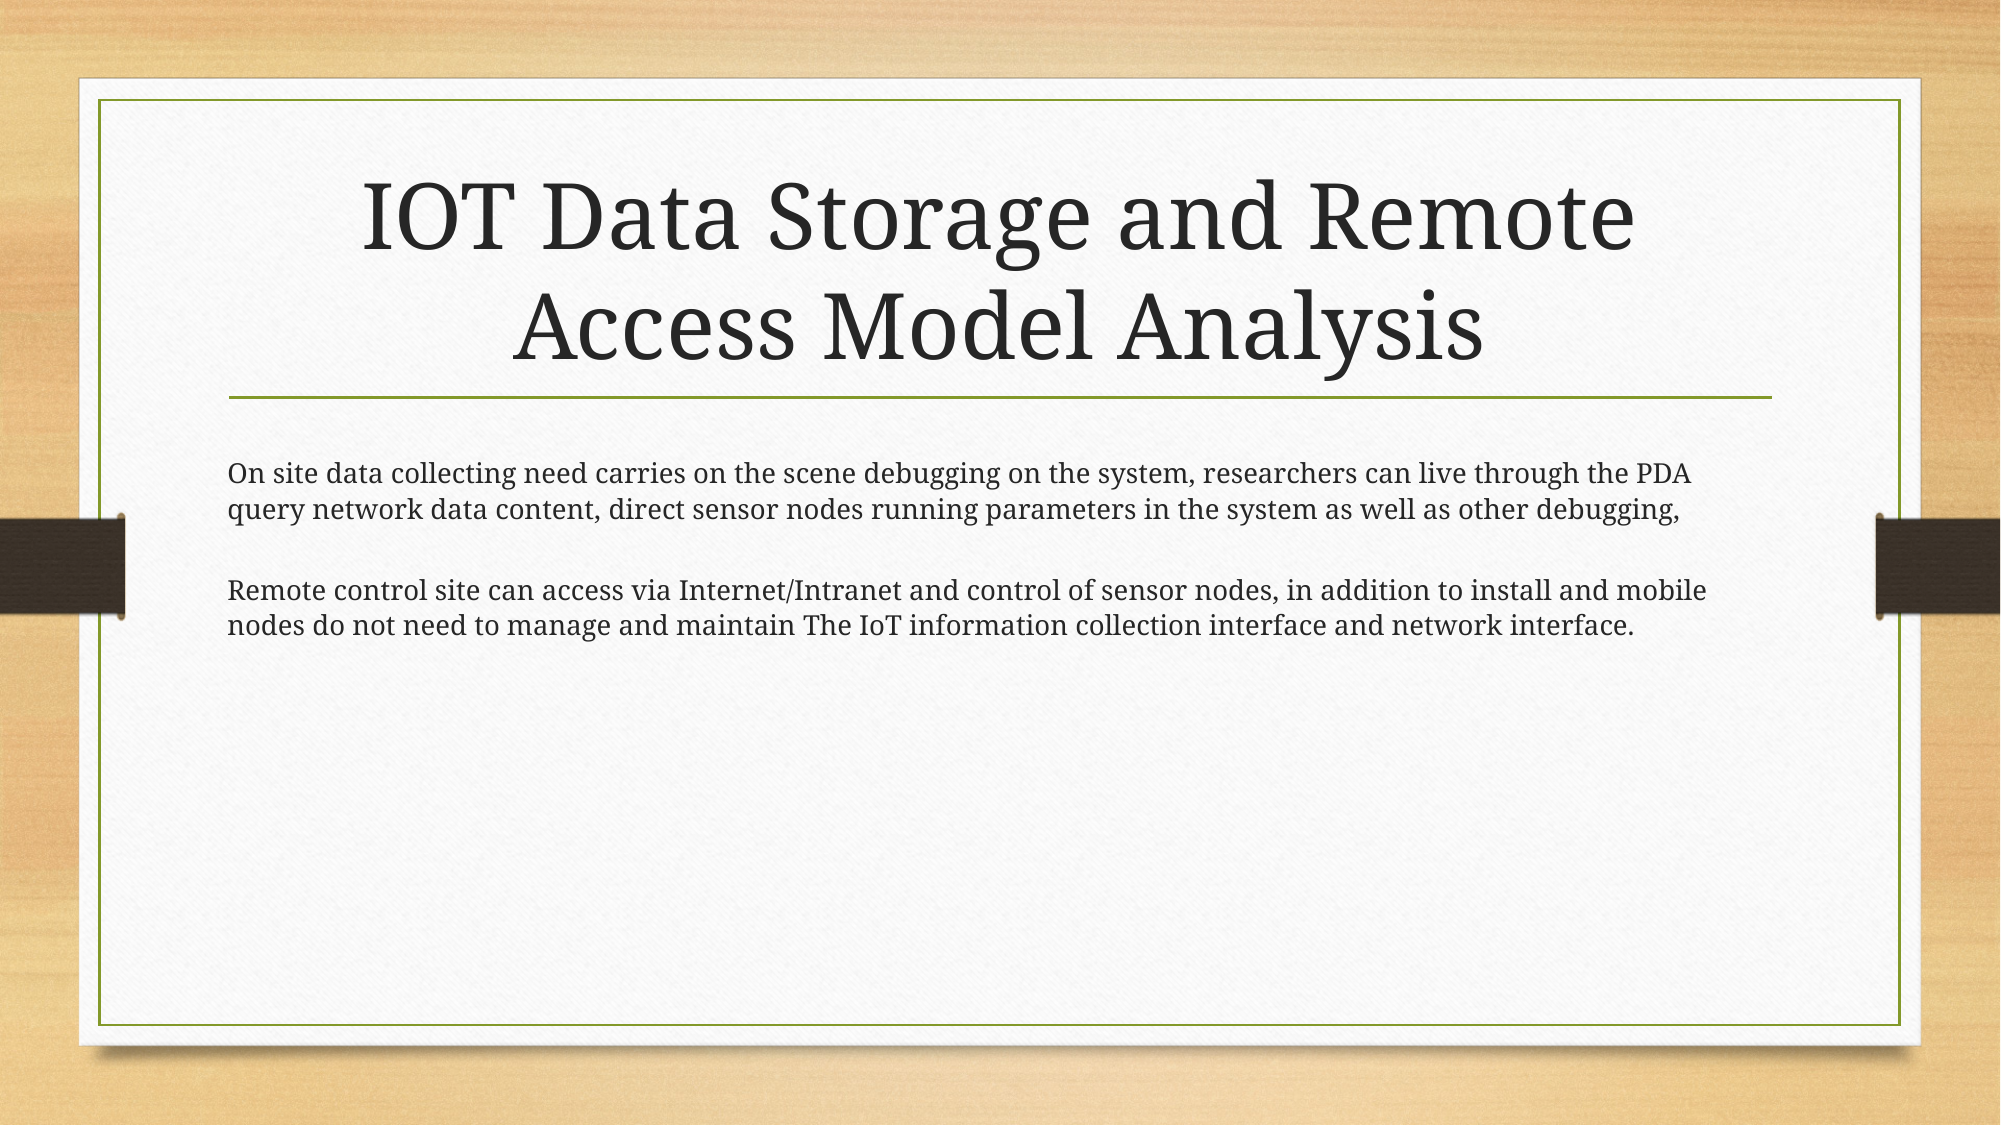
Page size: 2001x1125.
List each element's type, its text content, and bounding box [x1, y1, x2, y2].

title IOT Data Storage and Remote Access Model Analysis [212, 161, 1788, 375]
list On site data collecting need carries on the scene debugging on the system, researchers can live through the PDA query network data content, direct sensor nodes running parameters in the system as well as other debugging, Remote control site can access via Internet/Intranet and control of sensor nodes, in addition to install and mobile nodes do not need to manage and maintain The IoT information collection interface and network interface. [212, 419, 1788, 964]
picture [0, 0, 2001, 1125]
